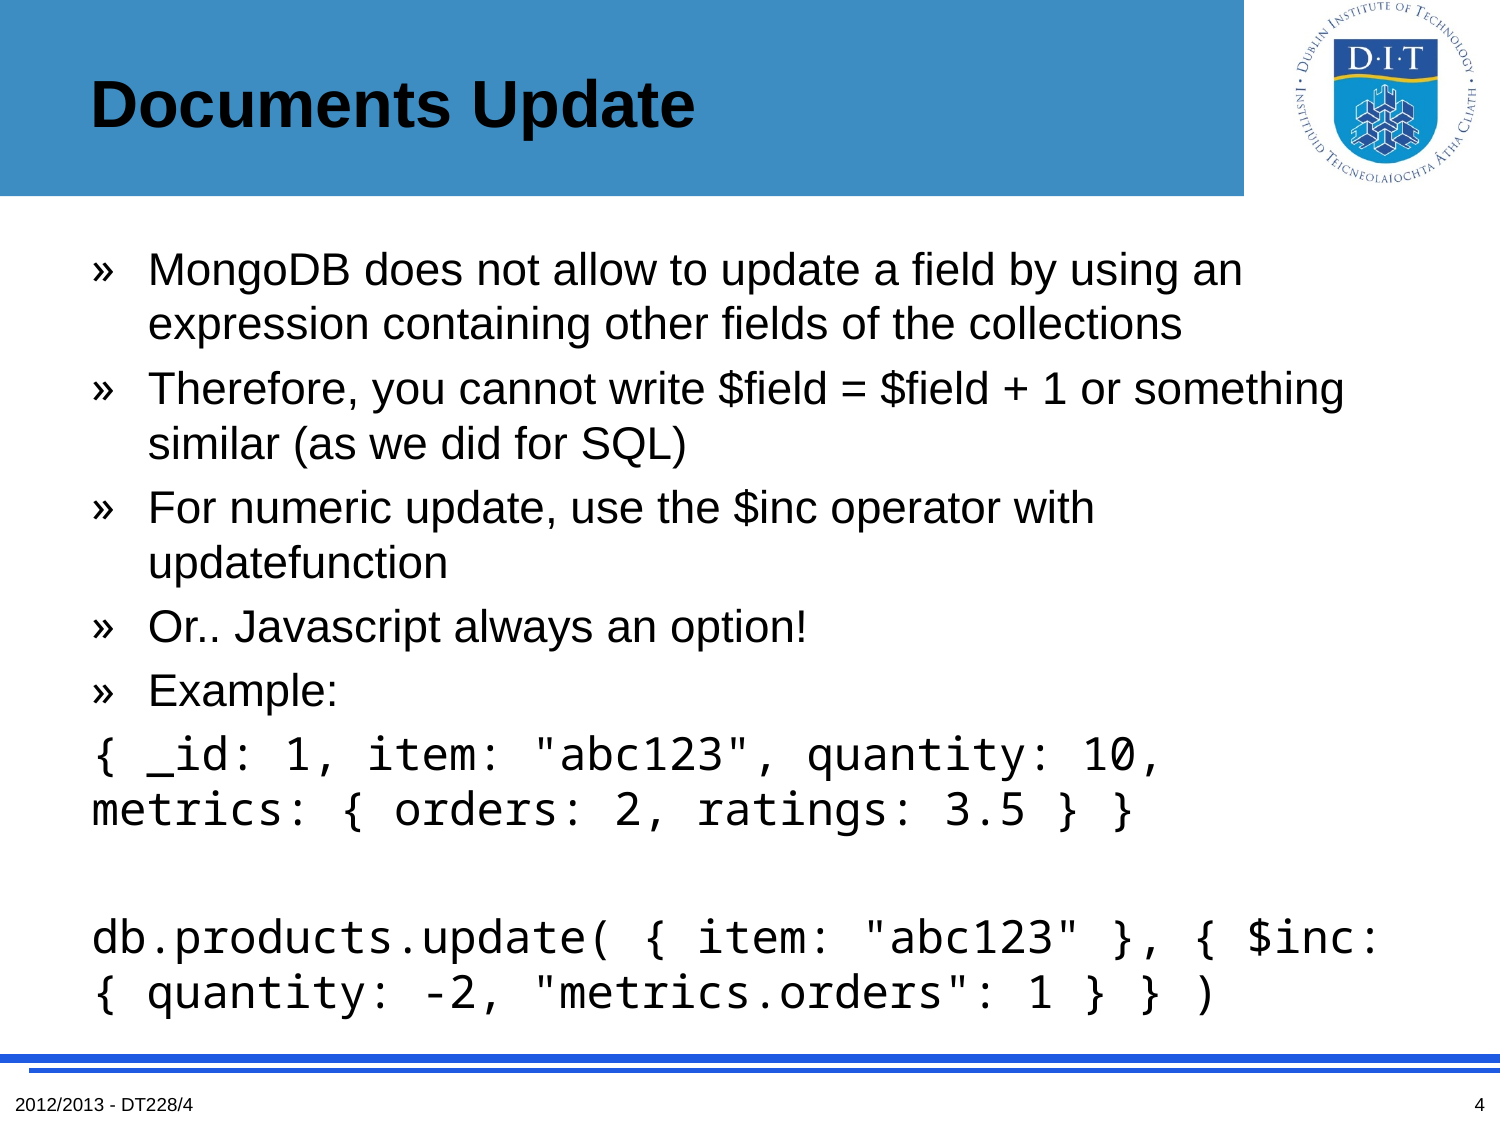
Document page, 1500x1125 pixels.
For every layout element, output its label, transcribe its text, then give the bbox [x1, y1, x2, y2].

title Documents Update [74, 18, 1105, 182]
list MongoDB does not allow to update a field by using an expression containing other fields of the collections Therefore, you cannot write $field = $field + 1 or something similar (as we did for SQL) For numeric update, use the $inc operator with updatefunction Or.. Javascript always an option! Example: { _id: 1, item: "abc123", quantity: 10, metrics: { orders: 2, ratings: 3.5 } } db.products.update( { item: "abc123" }, { $inc: { quantity: -2, "metrics.orders": 1 } } ) [76, 231, 1412, 1032]
picture [1293, 0, 1478, 185]
slide_number 2012/2013 - DT228/4 [0, 1084, 351, 1125]
slide_number 4 [1149, 1084, 1500, 1125]
